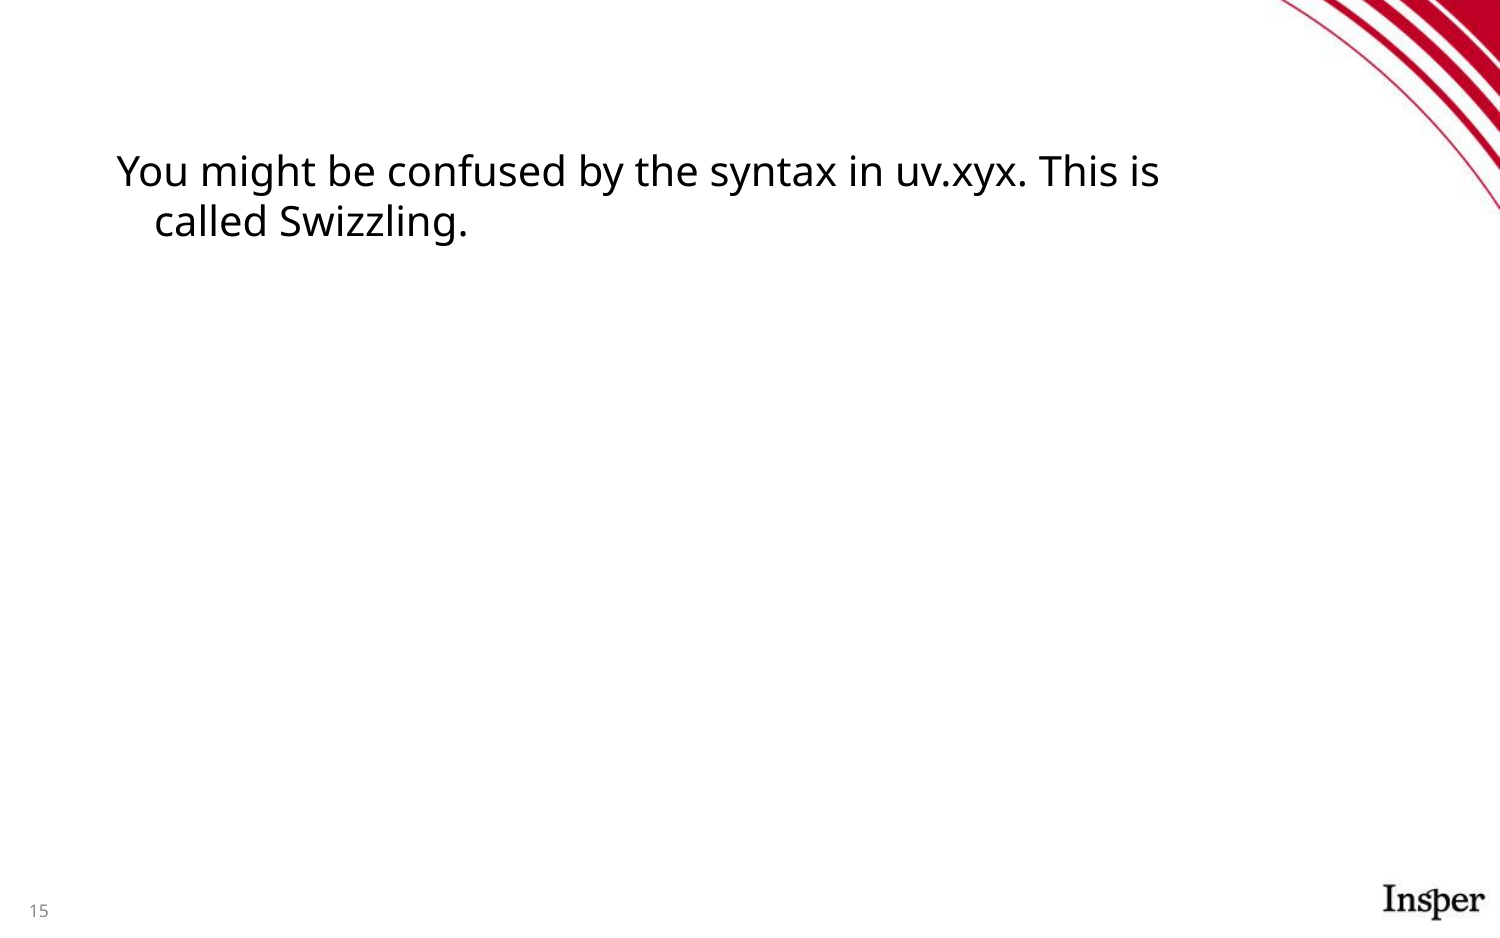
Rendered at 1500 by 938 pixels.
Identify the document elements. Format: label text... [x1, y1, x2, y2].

picture [249, 0, 1500, 938]
slide_number 15 [0, 887, 78, 938]
list You might be confused by the syntax in uv.xyx. This is called Swizzling. [64, 137, 1447, 876]
